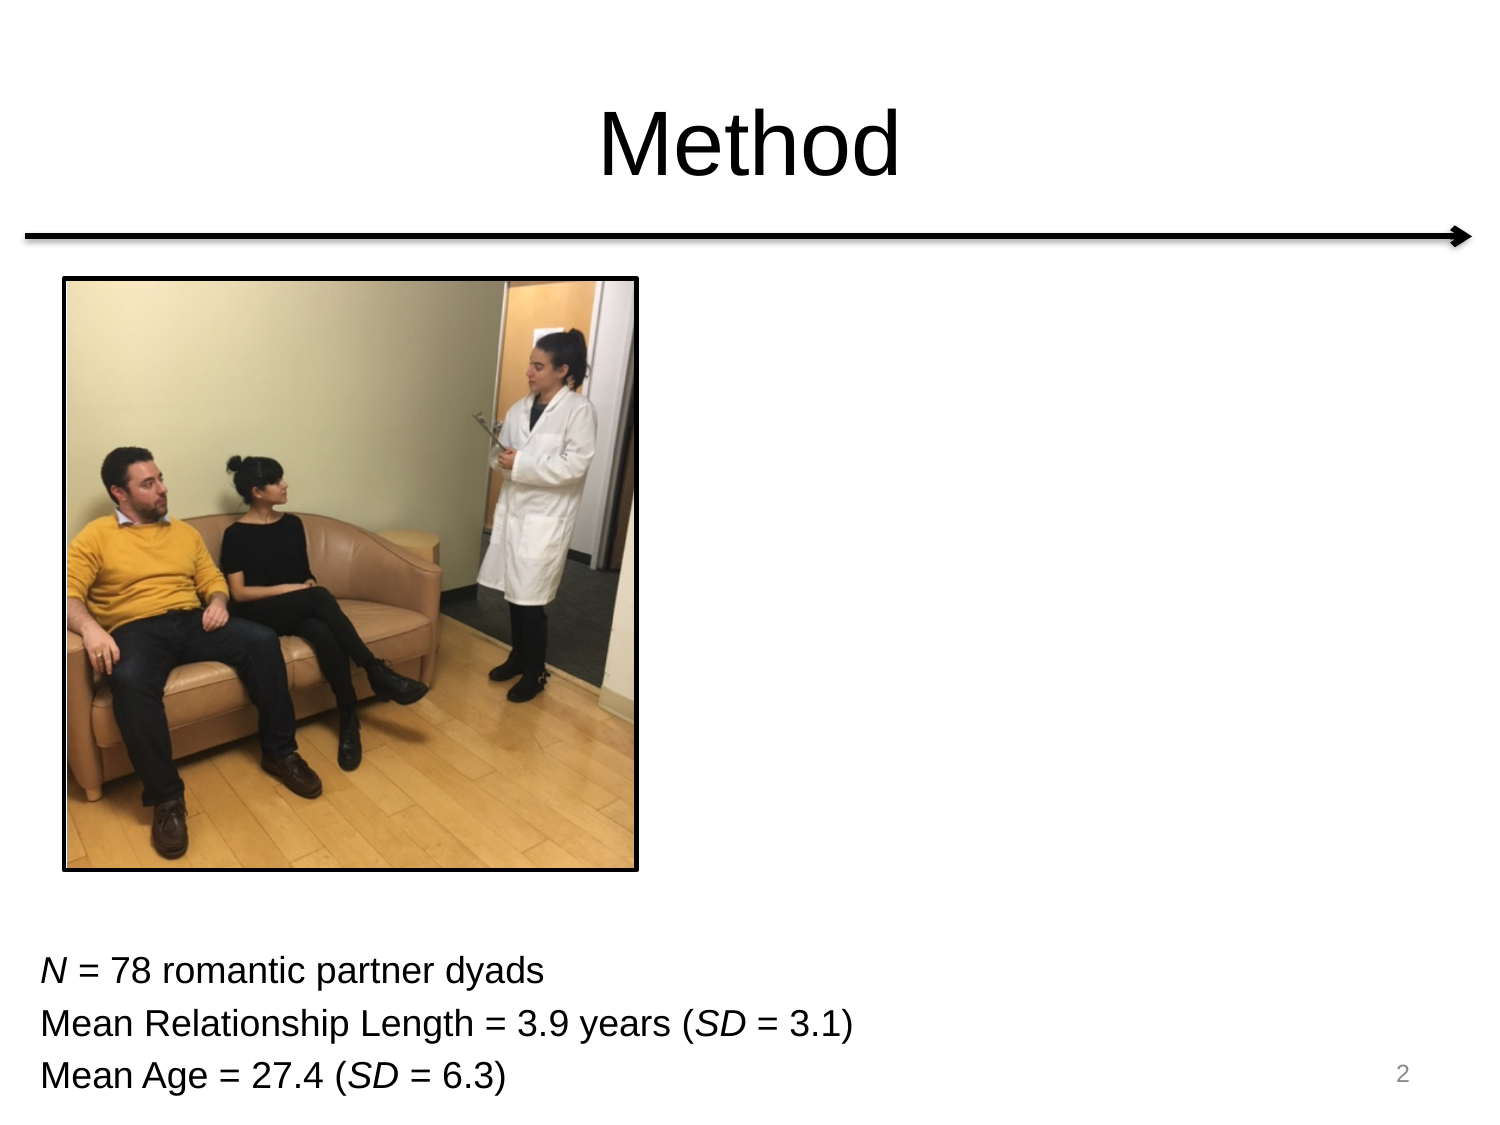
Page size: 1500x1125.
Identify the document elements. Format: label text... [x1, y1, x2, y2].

picture [56, 281, 645, 868]
title Method [75, 45, 1425, 232]
text_box N = 78 romantic partner dyads Mean Relationship Length = 3.9 years (SD = 3.1) Mean Age = 27.4 (SD = 6.3) [25, 938, 1376, 1123]
slide_number 2 [1376, 1042, 1425, 1103]
